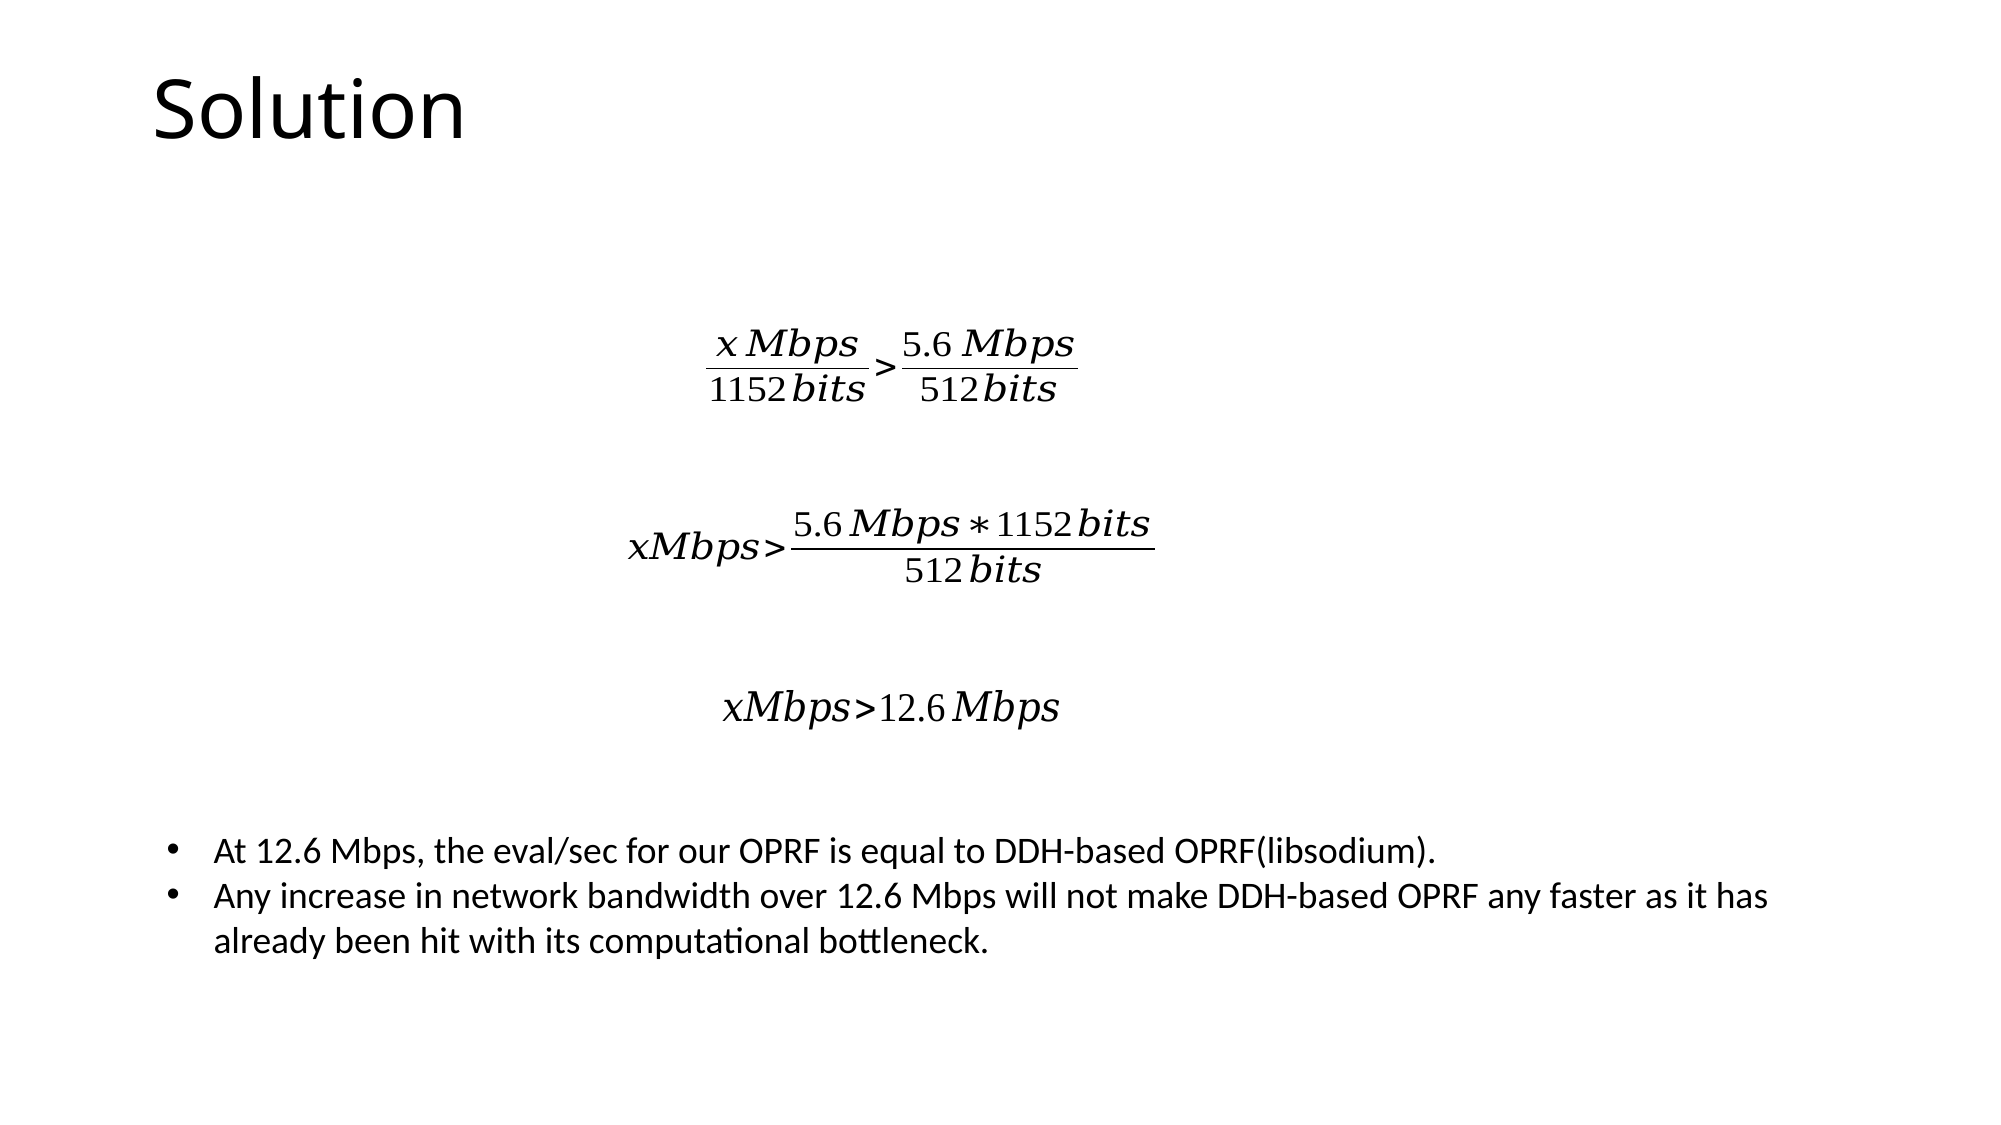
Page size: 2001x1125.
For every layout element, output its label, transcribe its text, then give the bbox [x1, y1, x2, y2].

title Solution [137, 59, 1863, 164]
text_box At 12.6 Mbps, the eval/sec for our OPRF is equal to DDH-based OPRF(libsodium). Any increase in network bandwidth over 12.6 Mbps will not make DDH-based OPRF any faster as it has already been hit with its computational bottleneck. [151, 818, 1828, 968]
